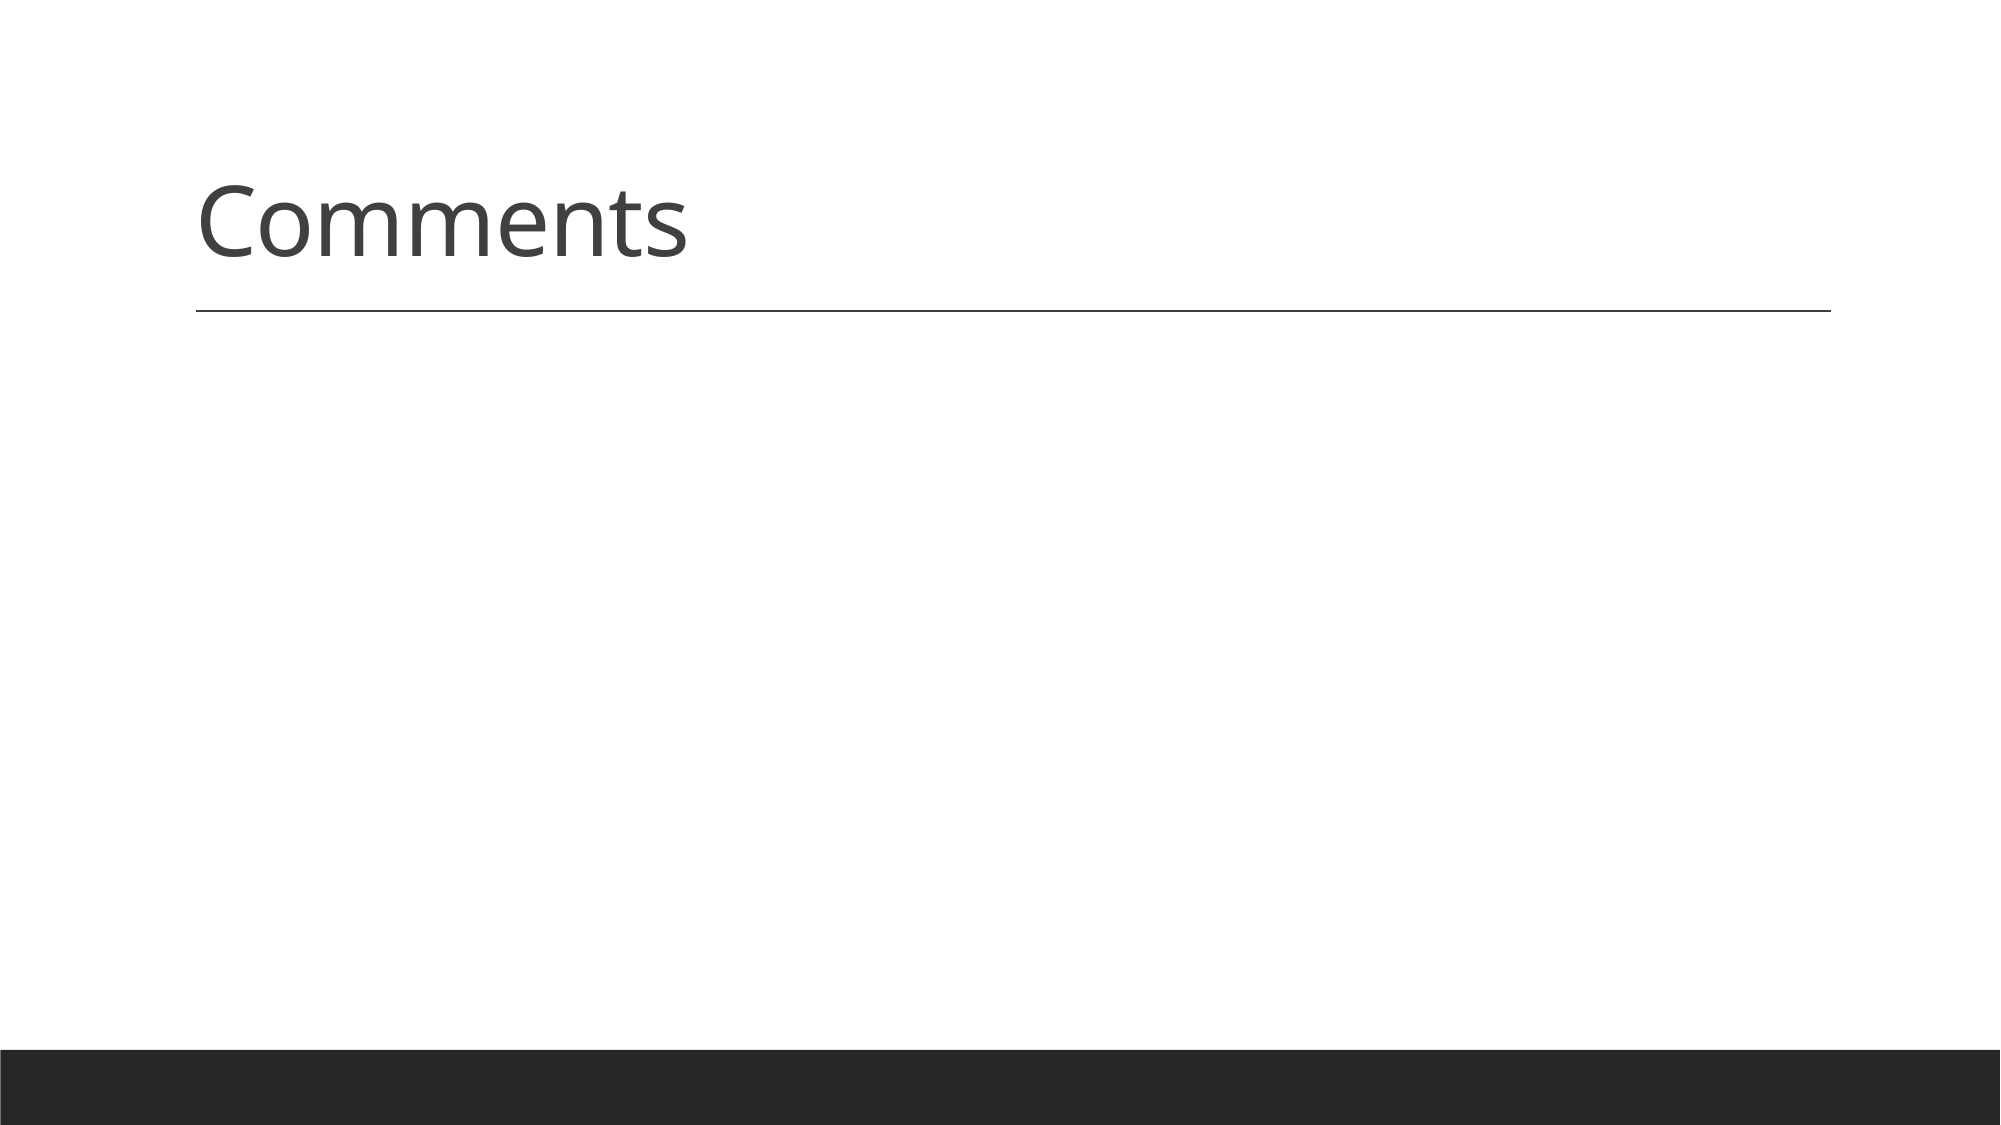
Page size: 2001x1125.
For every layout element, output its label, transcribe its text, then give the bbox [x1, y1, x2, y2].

title Comments [180, 47, 1830, 285]
